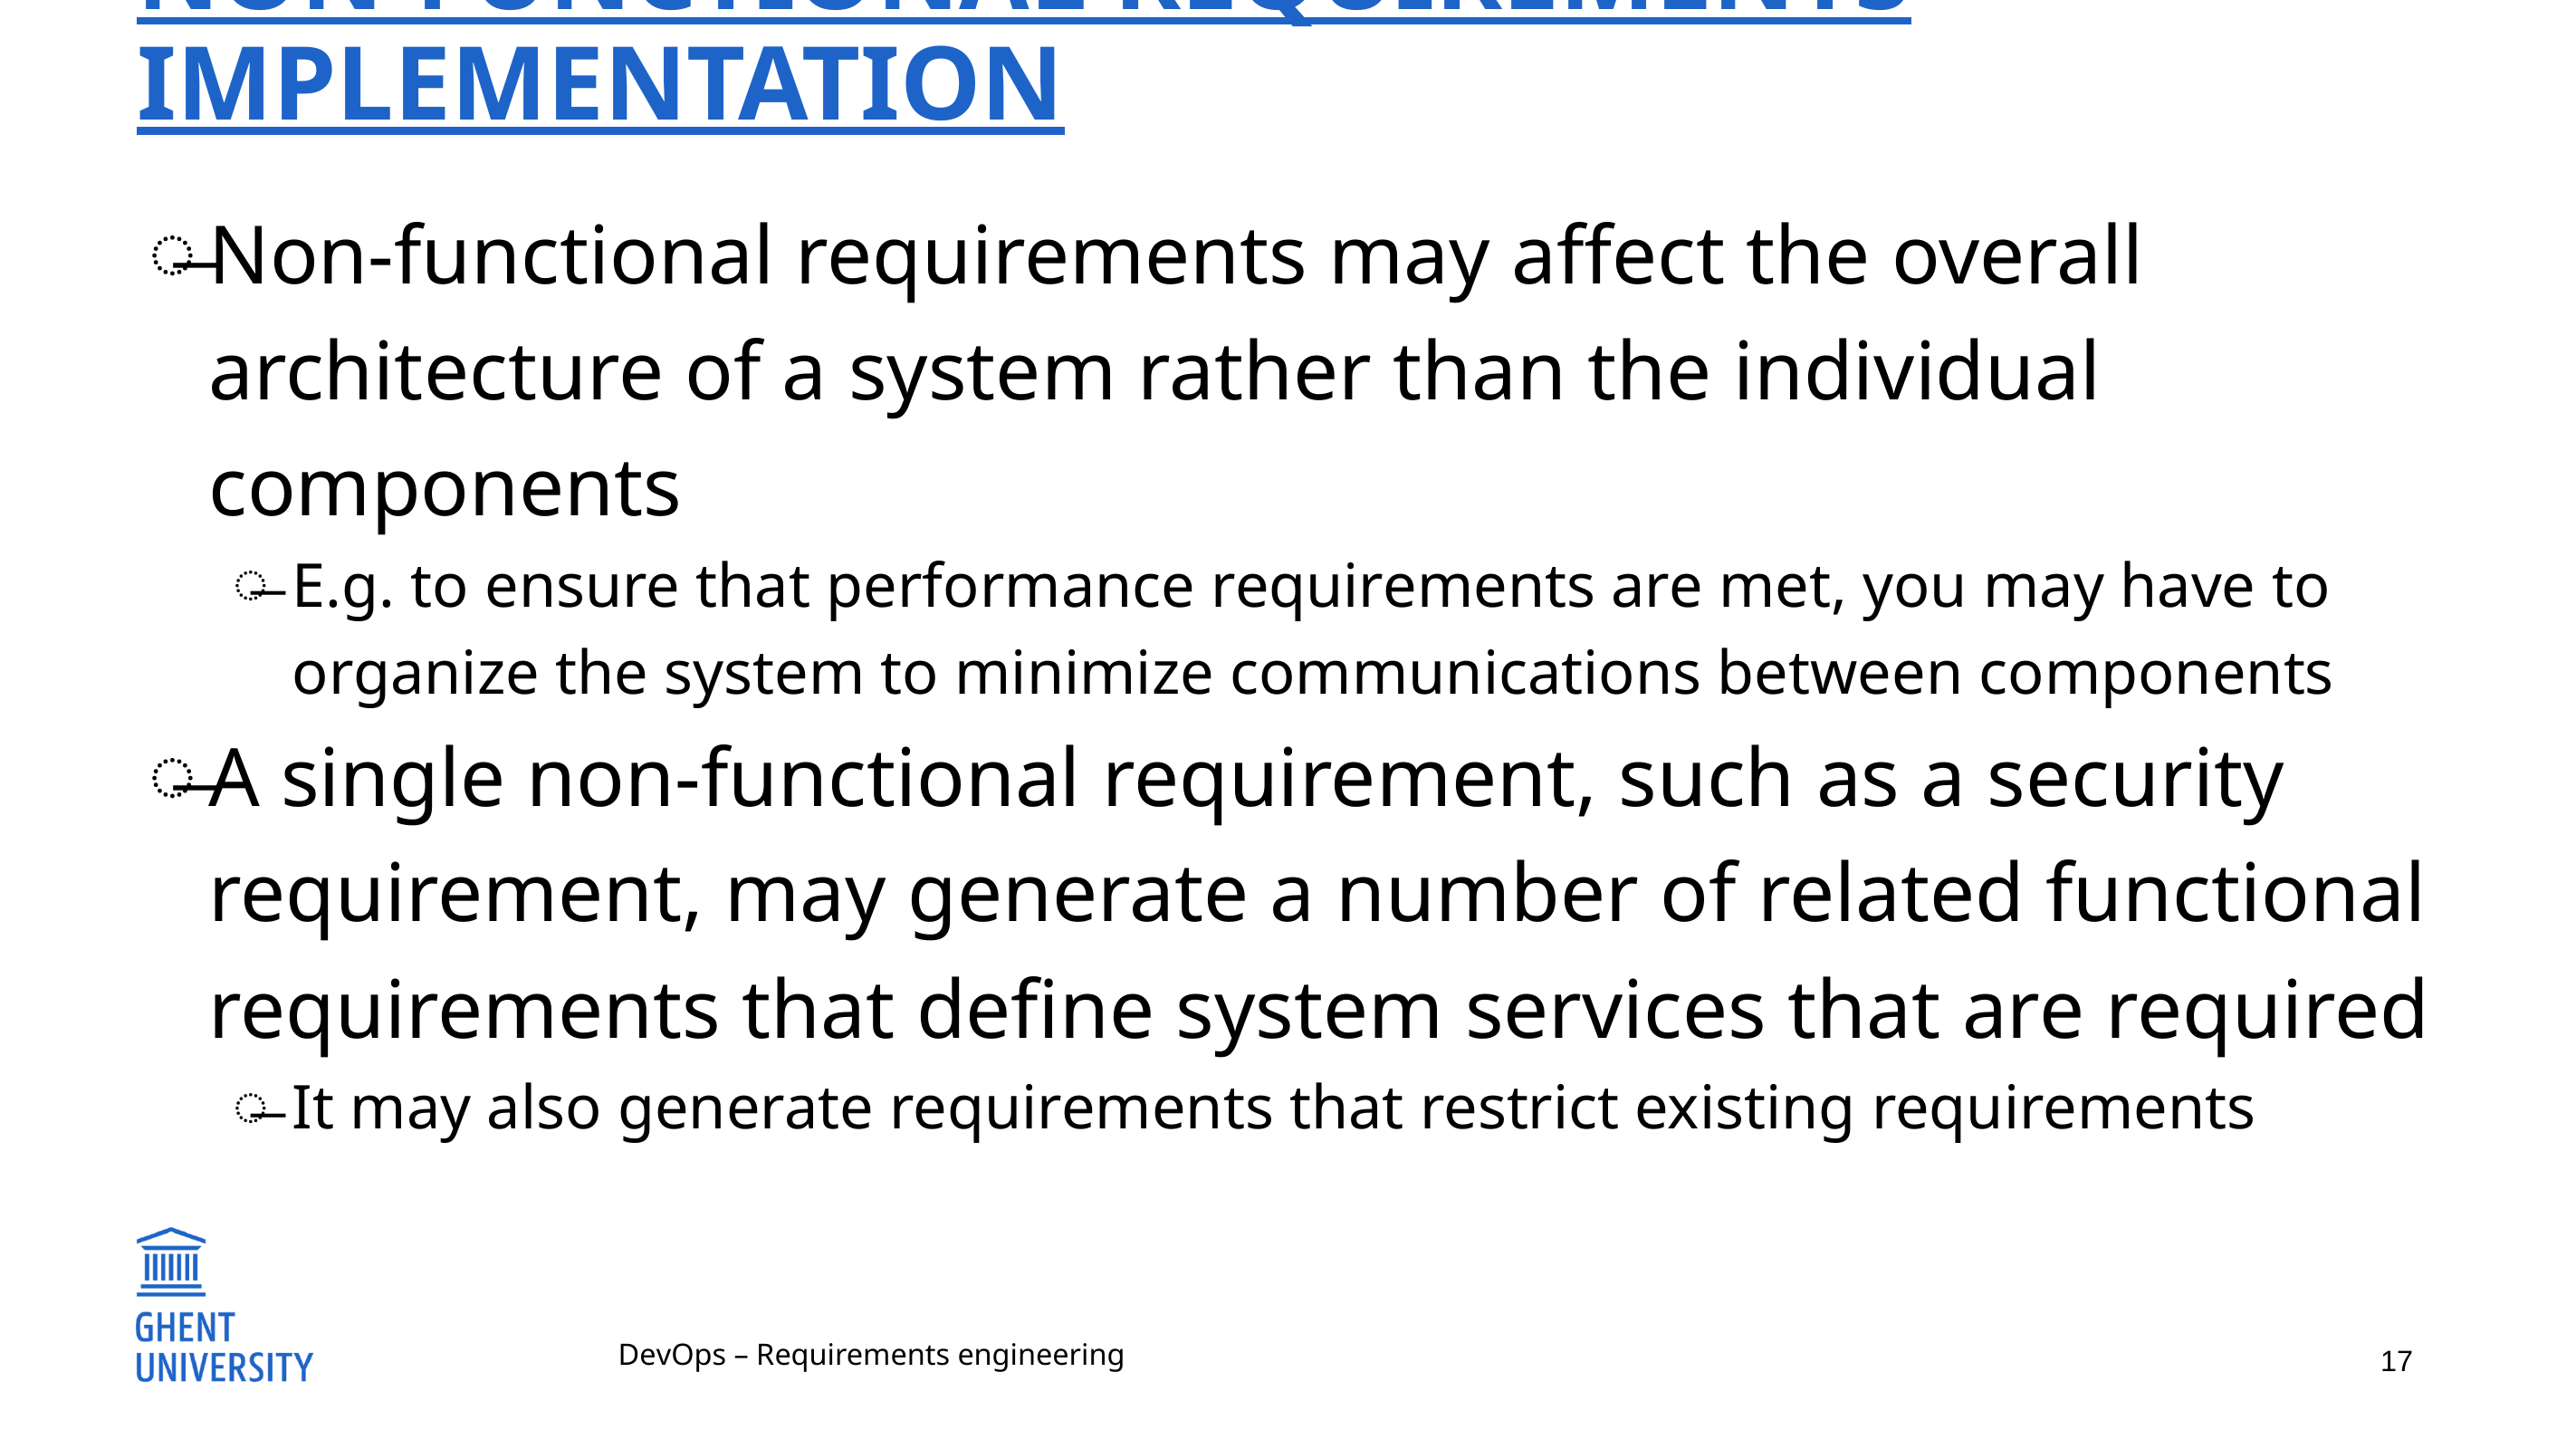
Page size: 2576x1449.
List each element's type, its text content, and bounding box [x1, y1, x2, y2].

picture [68, 1175, 411, 1449]
list Non-functional requirements may affect the overall architecture of a system rather than the individual components E.g. to ensure that performance requirements are met, you may have to organize the system to minimize communications between components A single non-functional requirement, such as a security requirement, may generate a number of related functional requirements that define system services that are required It may also generate requirements that restrict existing requirements [124, 177, 2456, 1173]
title Non-functional requirements implementation [123, 20, 2456, 149]
